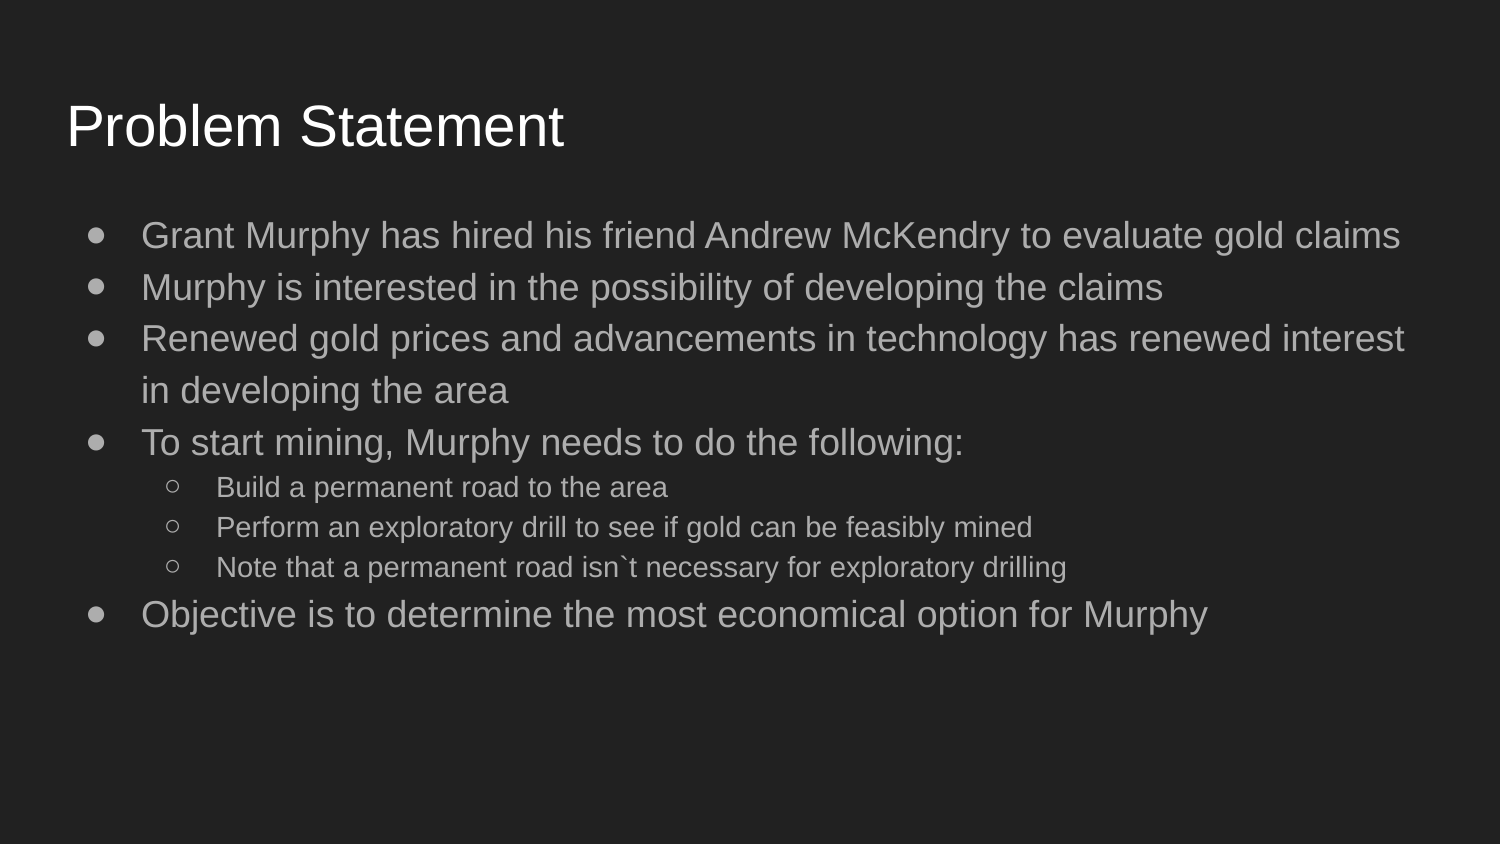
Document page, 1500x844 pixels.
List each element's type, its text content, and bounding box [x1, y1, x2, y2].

list Grant Murphy has hired his friend Andrew McKendry to evaluate gold claims Murphy is interested in the possibility of developing the claims Renewed gold prices and advancements in technology has renewed interest in developing the area To start mining, Murphy needs to do the following: Build a permanent road to the area Perform an exploratory drill to see if gold can be feasibly mined Note that a permanent road isn`t necessary for exploratory drilling Objective is to determine the most economical option for Murphy [51, 189, 1449, 750]
title Problem Statement [51, 72, 1449, 167]
